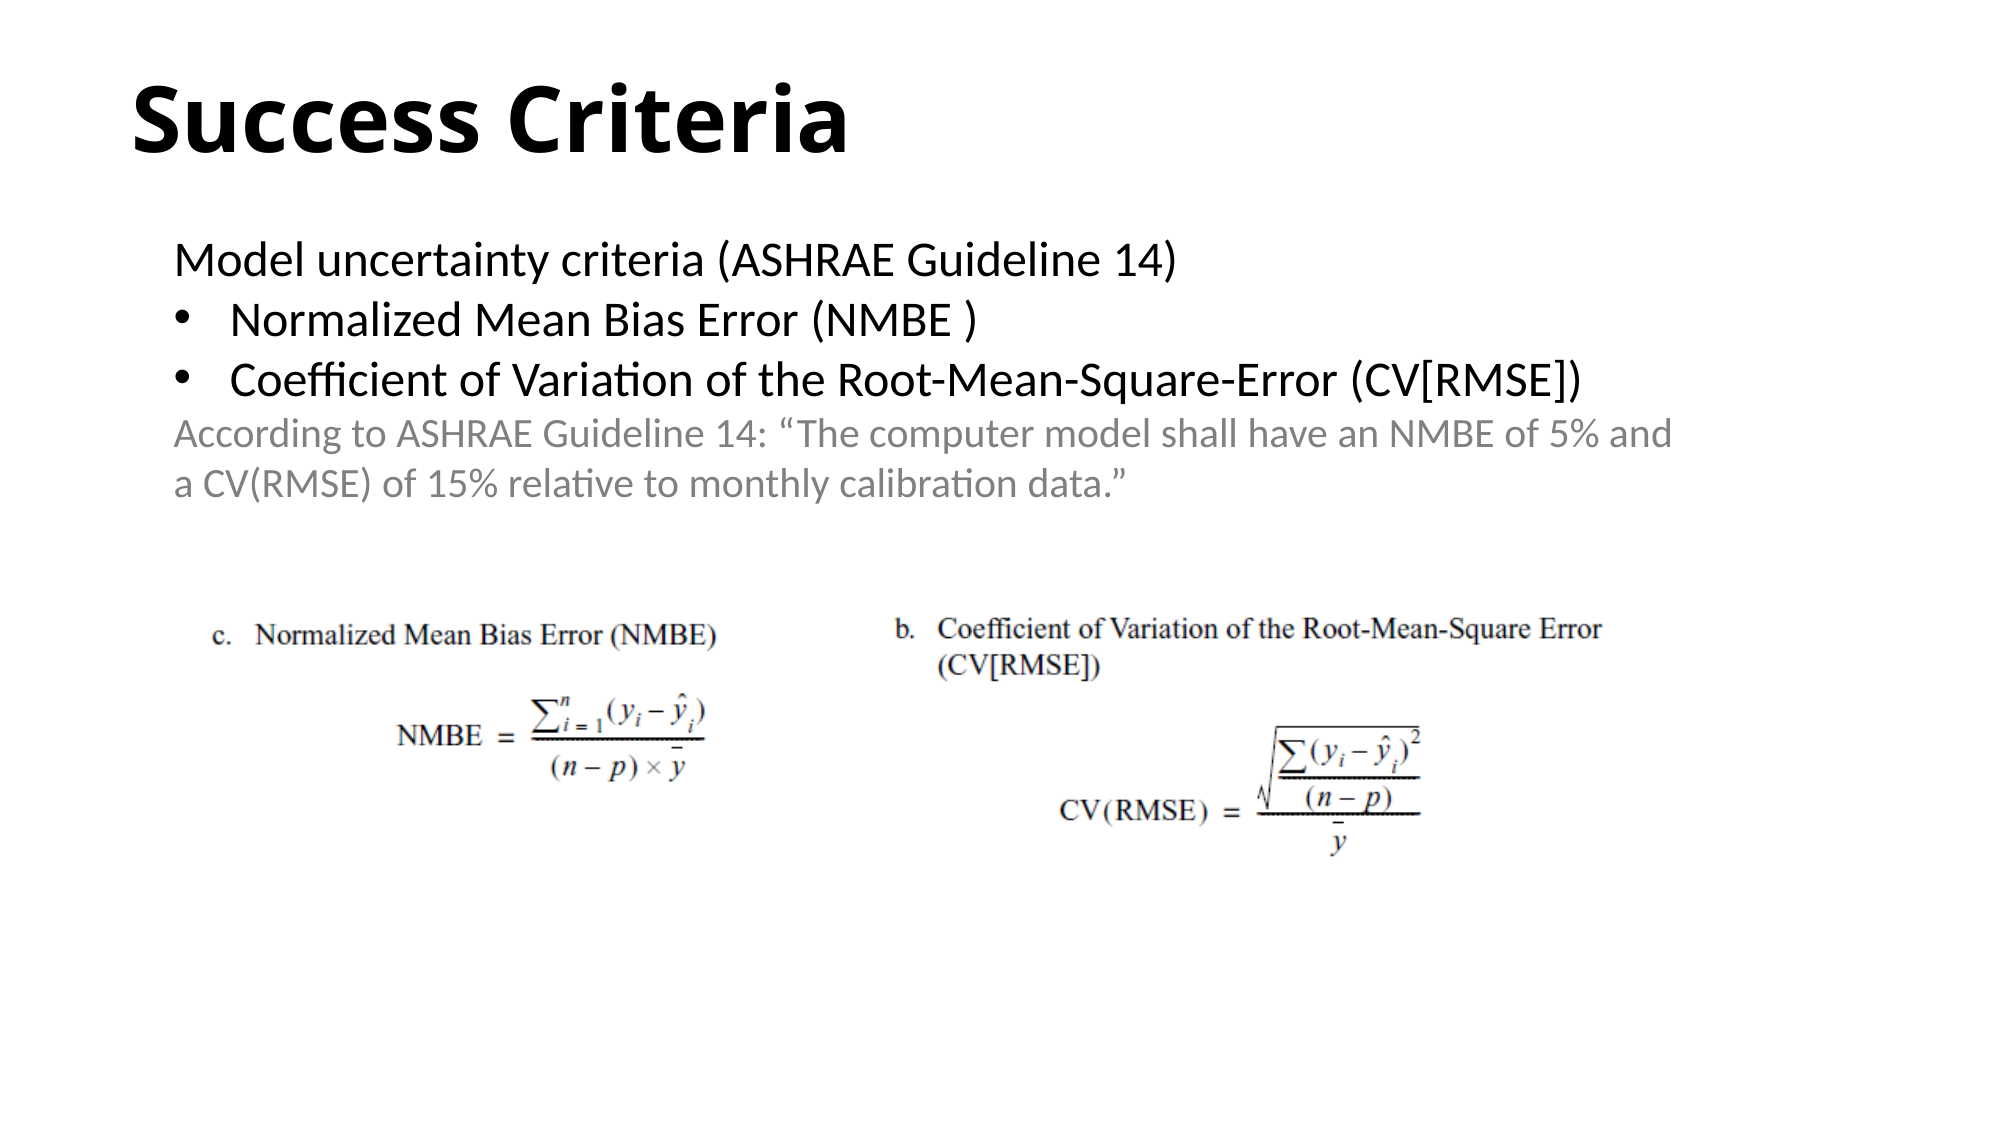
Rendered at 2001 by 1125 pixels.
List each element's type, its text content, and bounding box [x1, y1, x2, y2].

text_box Success Criteria [116, 66, 1519, 168]
picture [171, 607, 797, 796]
text_box Model uncertainty criteria (ASHRAE Guideline 14) Normalized Mean Bias Error (NMBE ) Coefficient of Variation of the Root-Mean-Square-Error (CV[RMSE]) According to ASHRAE Guideline 14: “The computer model shall have an NMBE of 5% and a CV(RMSE) of 15% relative to monthly calibration data.” [158, 218, 1708, 514]
picture [883, 599, 1648, 880]
